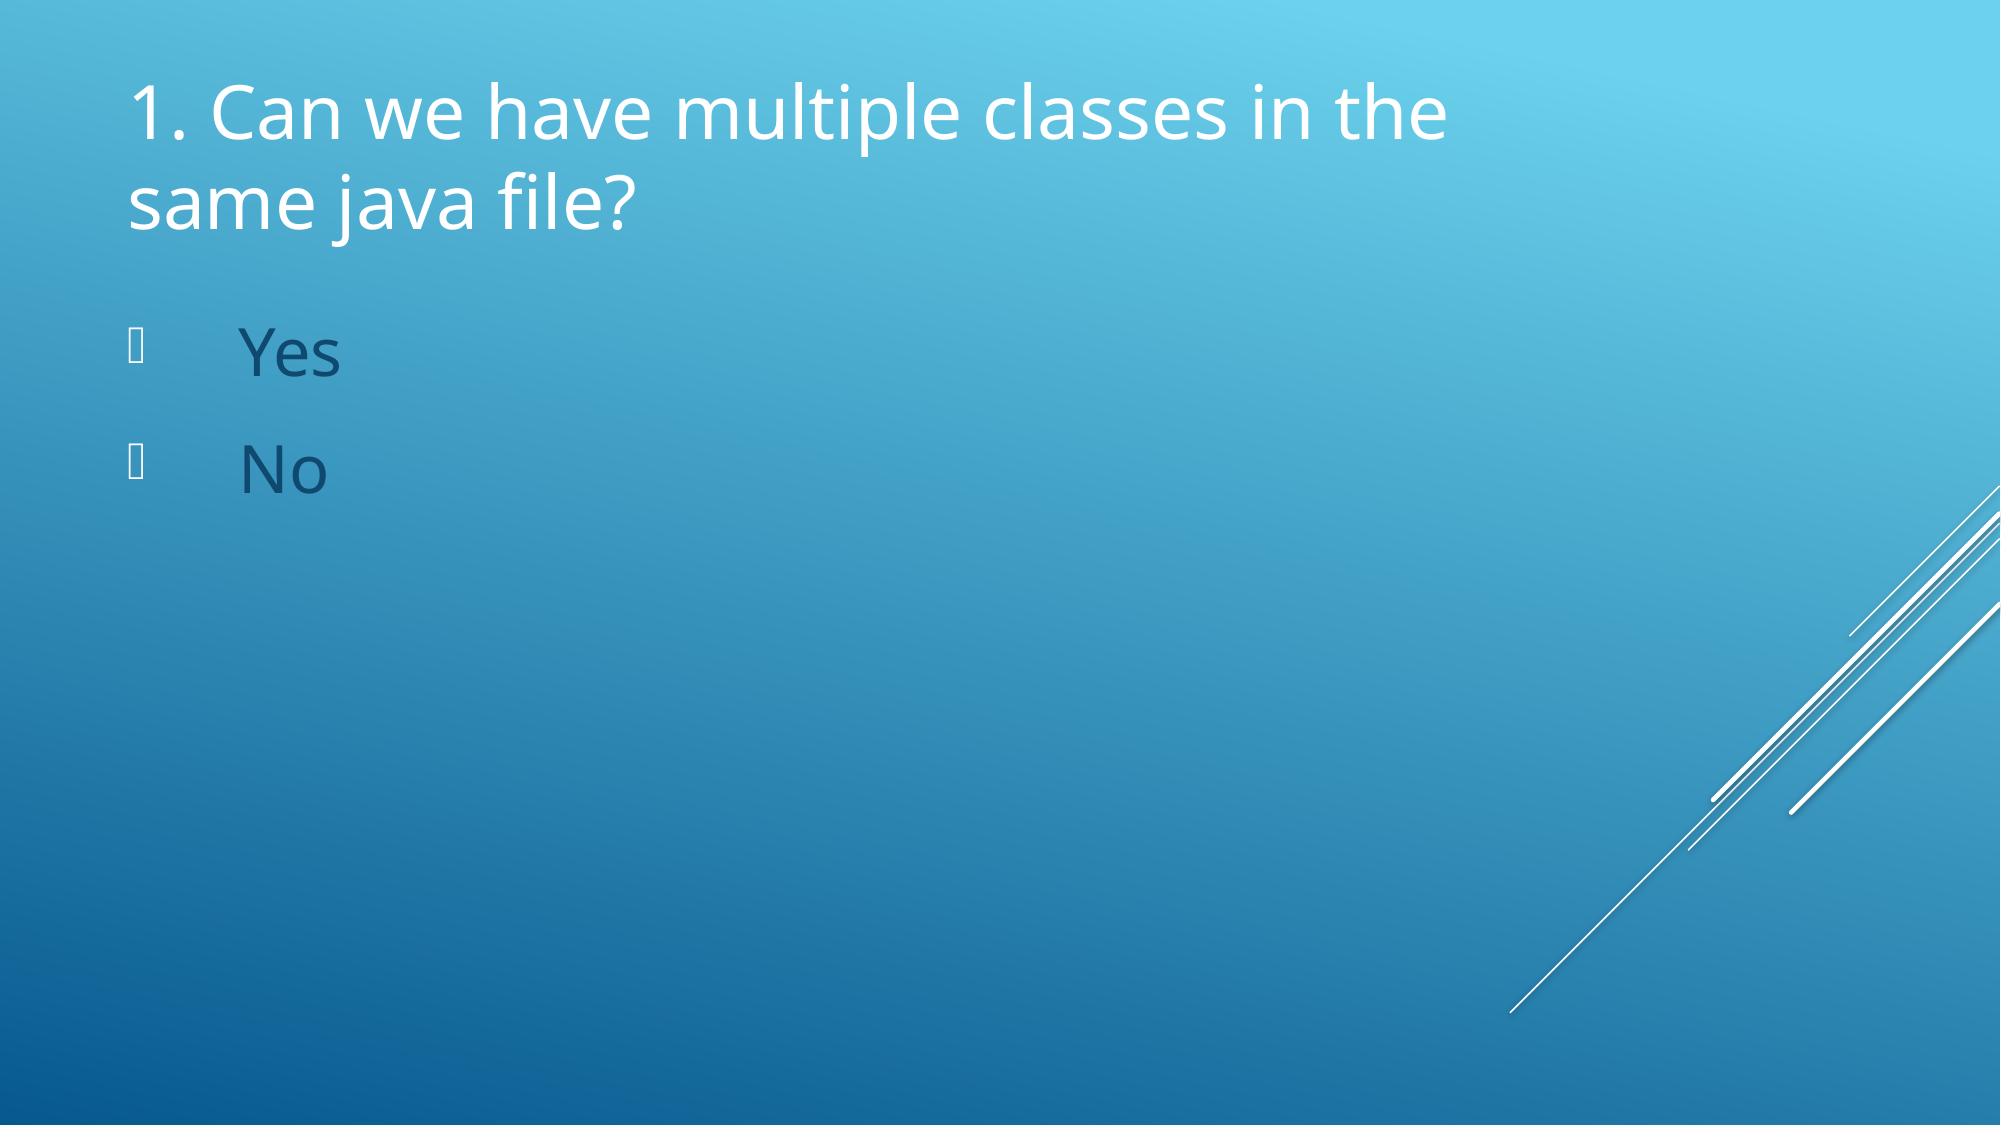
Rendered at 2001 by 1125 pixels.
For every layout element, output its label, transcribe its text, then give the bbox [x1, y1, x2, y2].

title 1. Can we have multiple classes in the same java file? [112, 30, 1513, 278]
list Yes No [112, 278, 1513, 706]
